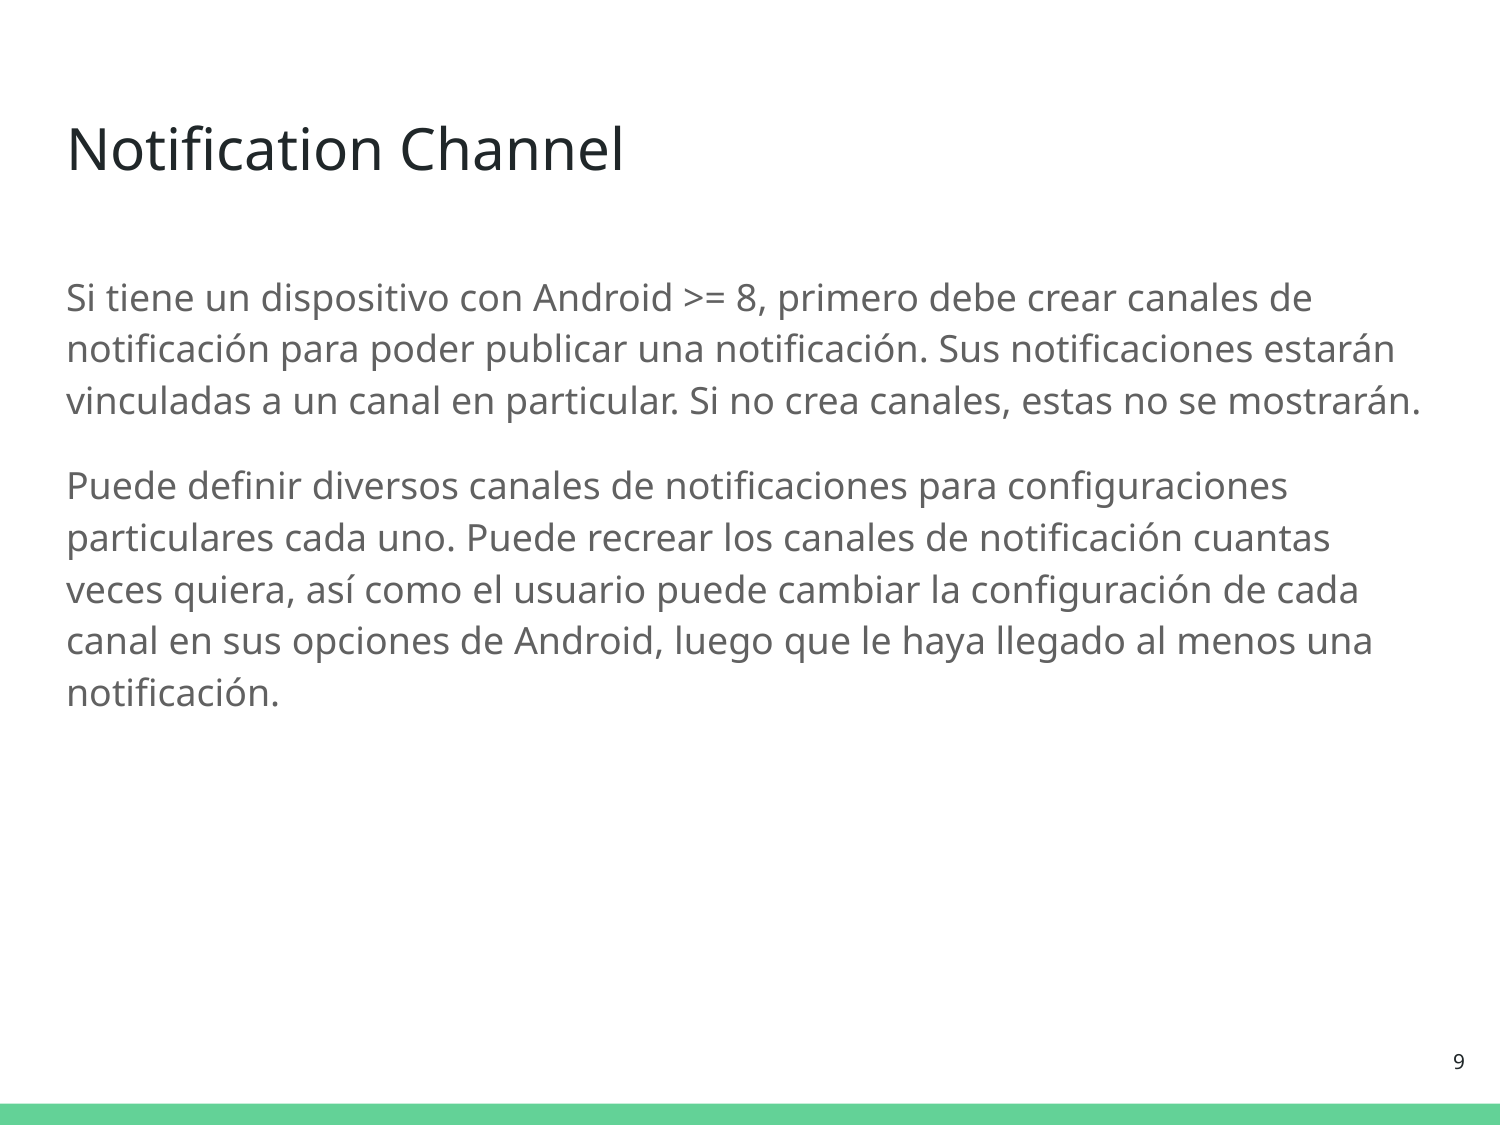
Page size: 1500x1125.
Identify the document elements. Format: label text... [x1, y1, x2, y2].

slide_number ‹#› [1389, 1019, 1480, 1106]
title Notification Channel [51, 97, 1449, 223]
list Si tiene un dispositivo con Android >= 8, primero debe crear canales de notificación para poder publicar una notificación. Sus notificaciones estarán vinculadas a un canal en particular. Si no crea canales, estas no se mostrarán. Puede definir diversos canales de notificaciones para configuraciones particulares cada uno. Puede recrear los canales de notificación cuantas veces quiera, así como el usuario puede cambiar la configuración de cada canal en sus opciones de Android, luego que le haya llegado al menos una notificación. [51, 252, 1449, 1000]
